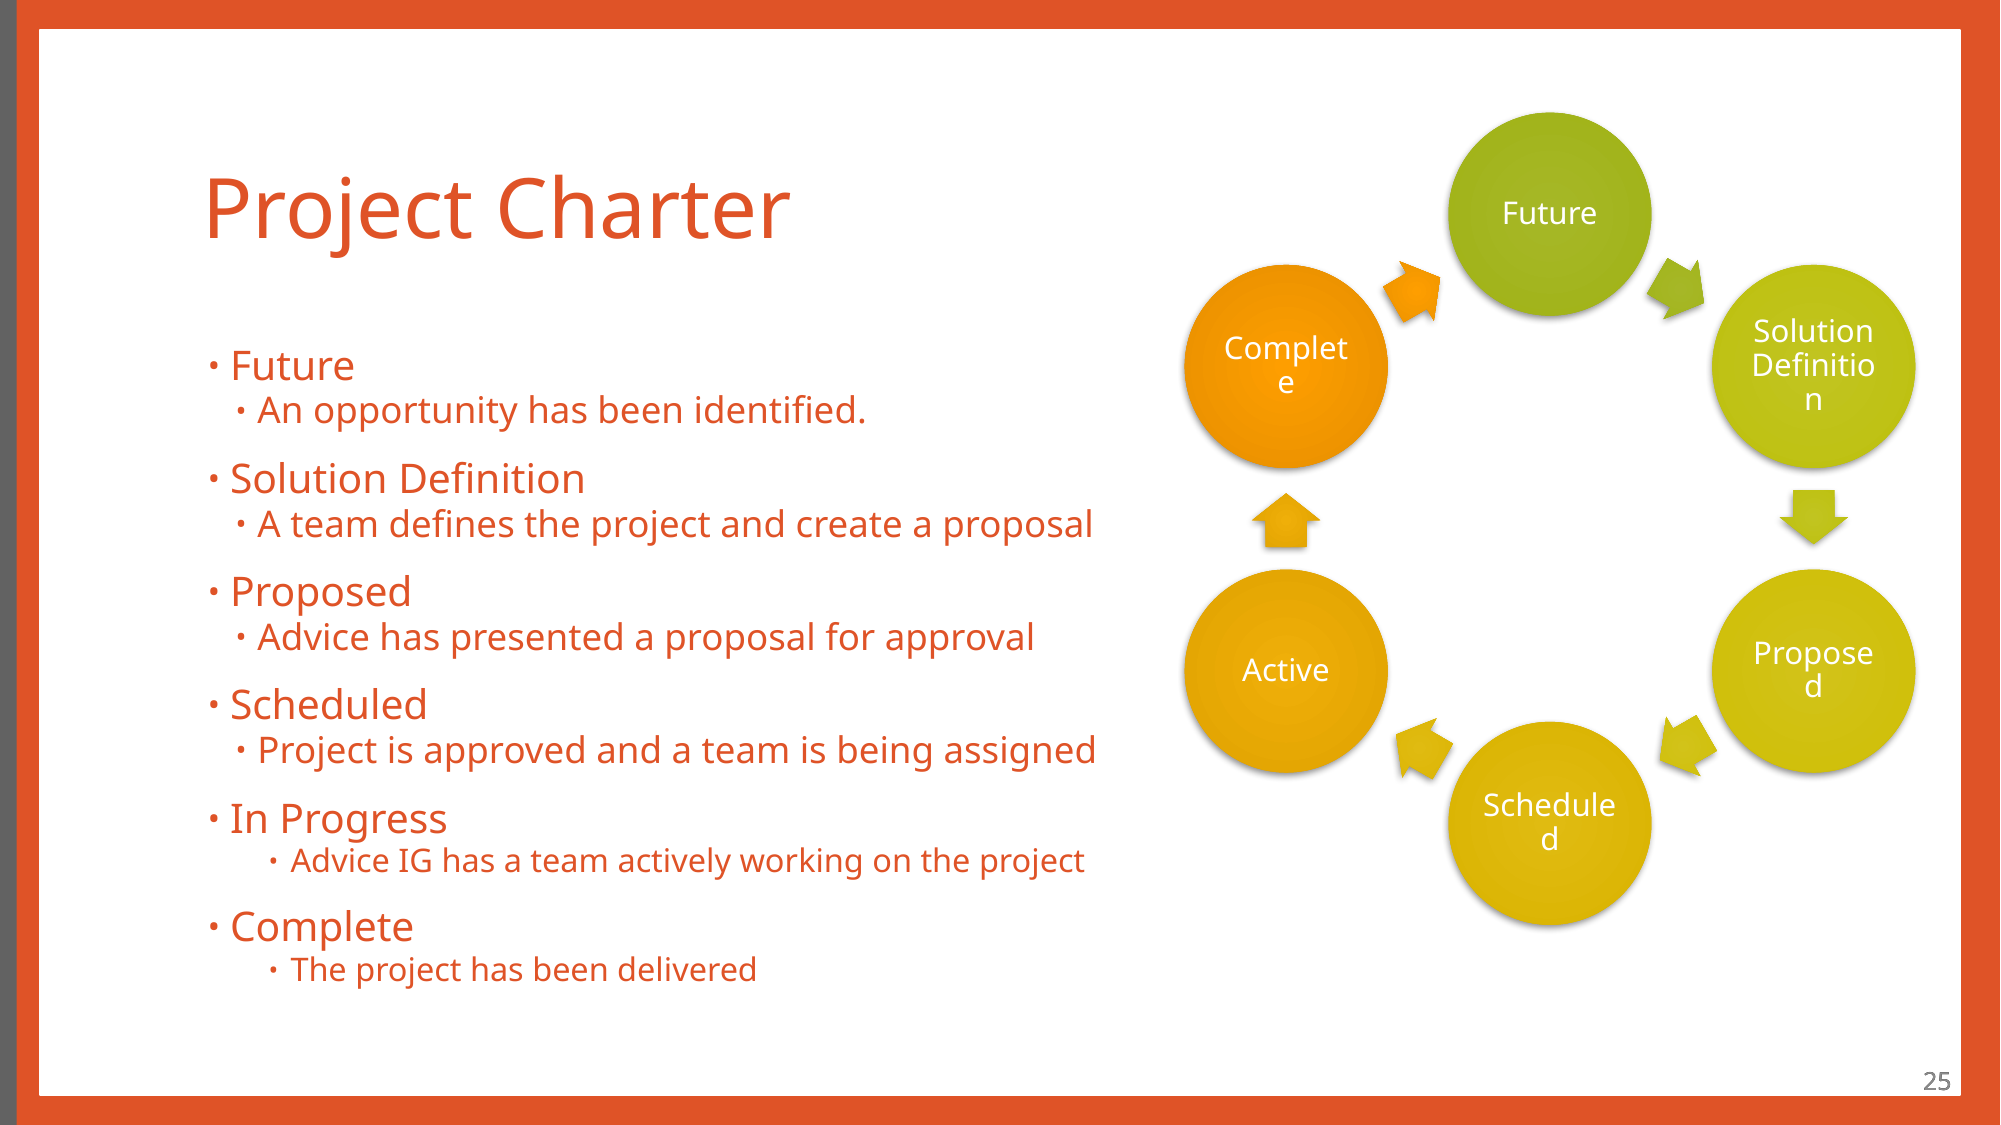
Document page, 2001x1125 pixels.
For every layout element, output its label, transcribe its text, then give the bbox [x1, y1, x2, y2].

list Future An opportunity has been identified. Solution Definition A team defines the project and create a proposal Proposed Advice has presented a proposal for approval Scheduled Project is approved and a team is being assigned In Progress Advice IG has a team actively working on the project Complete The project has been delivered [187, 337, 1808, 1000]
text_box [1124, 112, 1976, 926]
title Project Charter [187, 99, 1808, 323]
